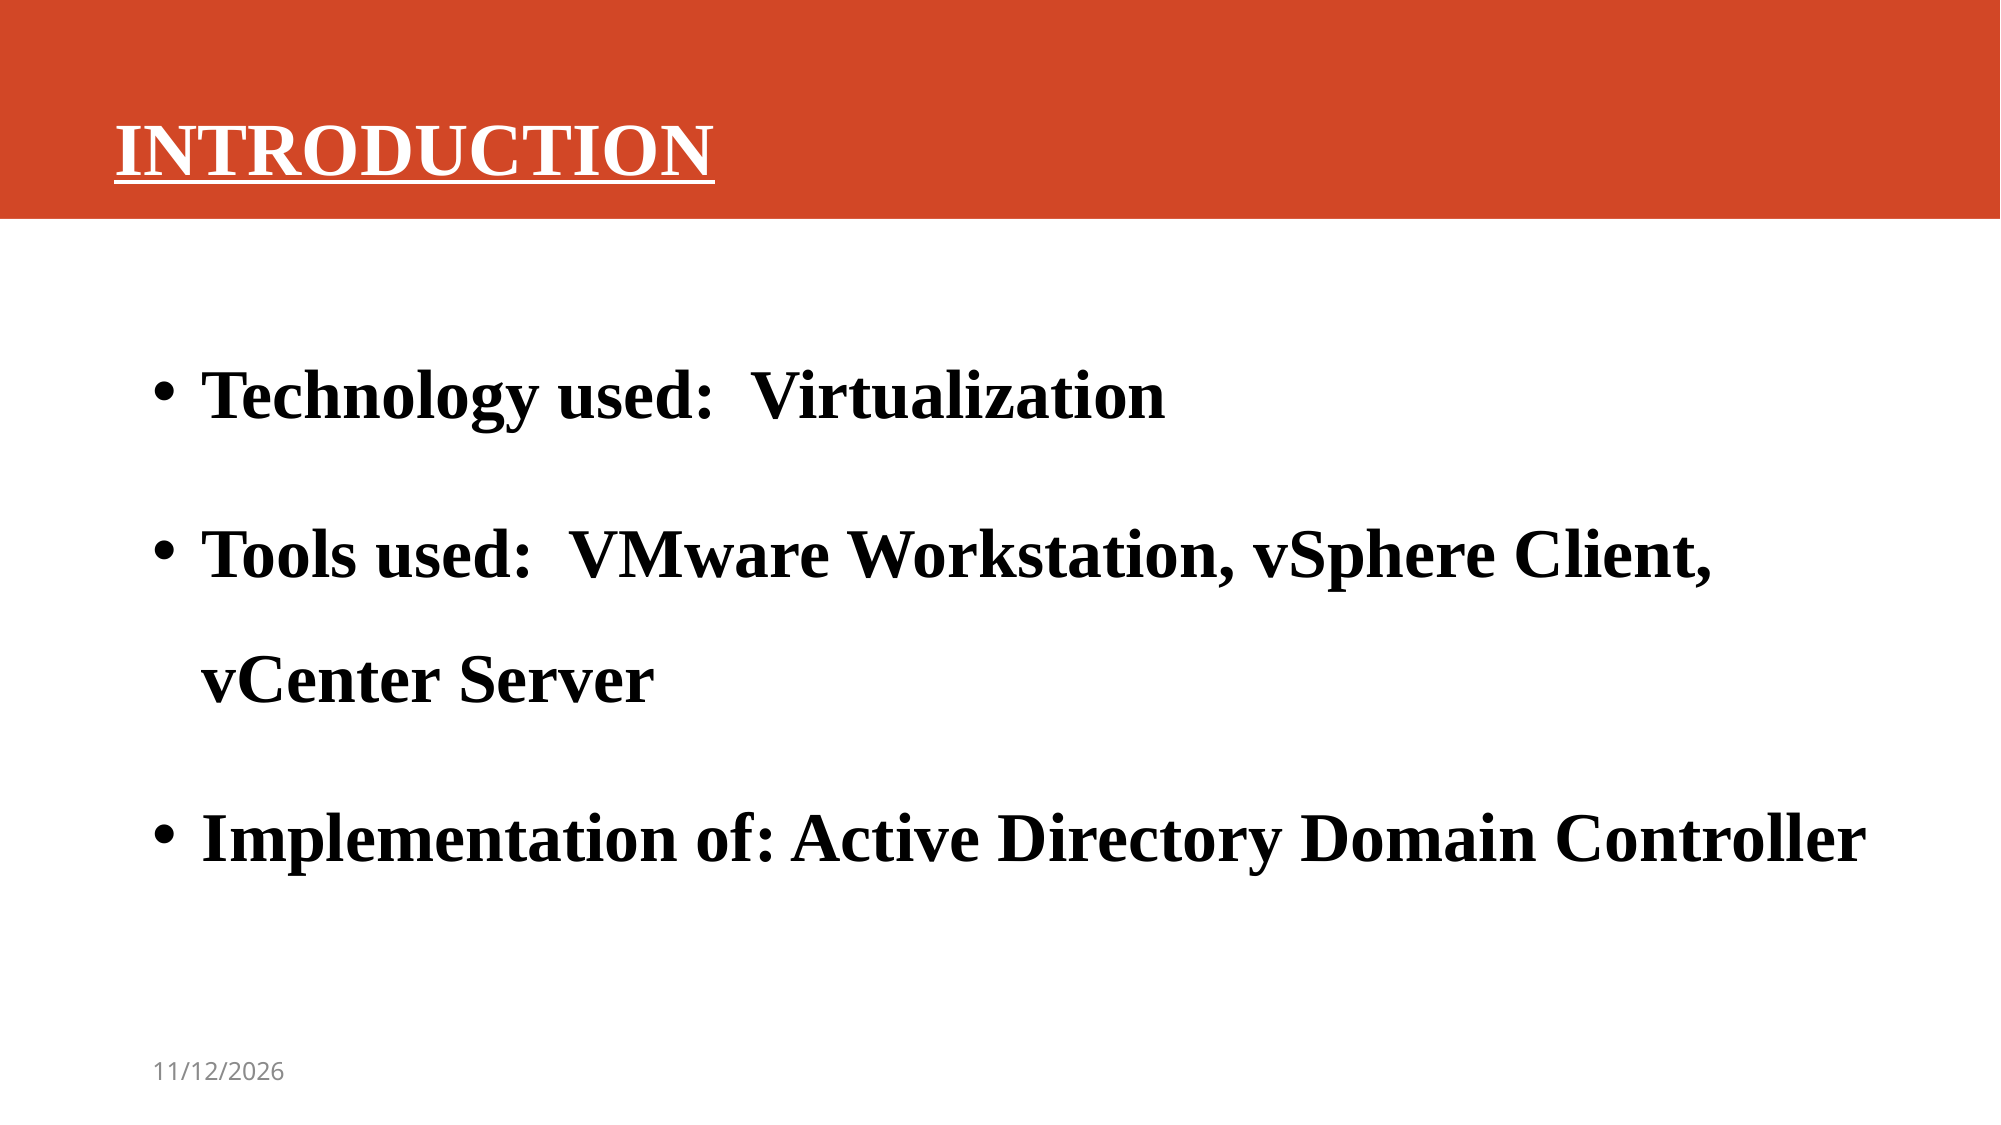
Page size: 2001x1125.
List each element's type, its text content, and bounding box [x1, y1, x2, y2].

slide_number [137, 1042, 675, 1103]
title INTRODUCTION [99, 0, 1863, 199]
list Technology used: Virtualization Tools used: VMware Workstation, vSphere Client, vCenter Server Implementation of: Active Directory Domain Controller [137, 299, 1940, 1027]
